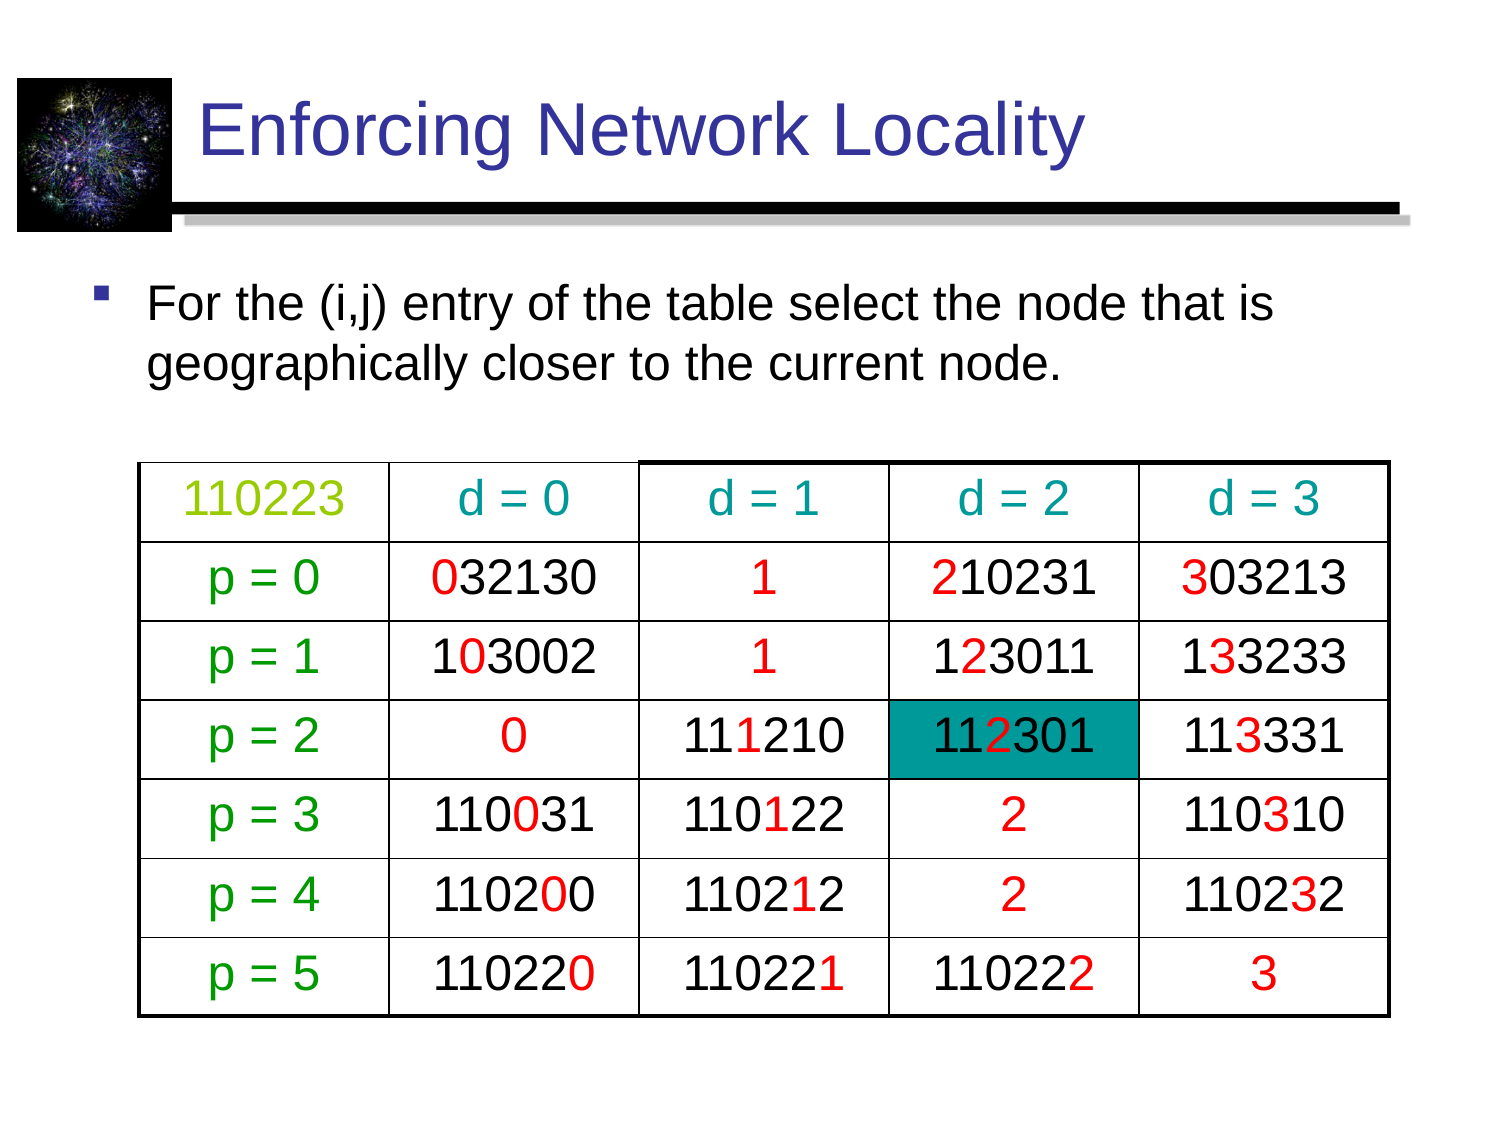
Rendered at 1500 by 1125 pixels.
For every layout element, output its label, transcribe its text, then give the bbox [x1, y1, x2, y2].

table_cell p = 2 [141, 701, 388, 778]
table_cell 032130 [390, 543, 638, 620]
table_header d = 3 [1140, 465, 1387, 541]
table_cell 1 [640, 622, 888, 699]
table_header d = 1 [640, 465, 888, 541]
table_cell 110200 [390, 859, 638, 937]
table_cell 110221 [640, 938, 888, 1014]
table_cell 110222 [890, 938, 1138, 1014]
table_cell 0 [390, 701, 638, 778]
table_cell 210231 [890, 543, 1138, 620]
table_header 110223 [141, 463, 388, 541]
table_cell 110232 [1140, 859, 1387, 937]
table_header d = 2 [890, 465, 1138, 541]
table_cell 103002 [390, 622, 638, 699]
table_cell 110031 [390, 780, 638, 858]
picture [17, 78, 172, 232]
table_cell 112301 [890, 701, 1138, 778]
table_cell 110122 [640, 780, 888, 858]
table_cell 1 [640, 543, 888, 620]
table_cell 123011 [890, 622, 1138, 699]
title Enforcing Network Locality [182, 54, 1448, 198]
table_cell 110212 [640, 859, 888, 937]
table_cell p = 3 [141, 780, 388, 858]
table_cell p = 5 [141, 938, 388, 1014]
table_cell 110310 [1140, 780, 1387, 858]
list For the (i,j) entry of the table select the node that is geographically closer to the current node. [74, 262, 1426, 1006]
table_cell 303213 [1140, 543, 1387, 620]
table_cell p = 1 [141, 622, 388, 699]
table_cell 2 [890, 780, 1138, 858]
table_cell 111210 [640, 701, 888, 778]
table_cell 133233 [1140, 622, 1387, 699]
table_cell 2 [890, 859, 1138, 937]
table_cell p = 4 [141, 859, 388, 937]
table_cell 3 [1140, 938, 1387, 1014]
table_header d = 0 [390, 463, 638, 541]
table_cell 110220 [390, 938, 638, 1014]
table_cell p = 0 [141, 543, 388, 620]
table_cell 113331 [1140, 701, 1387, 778]
